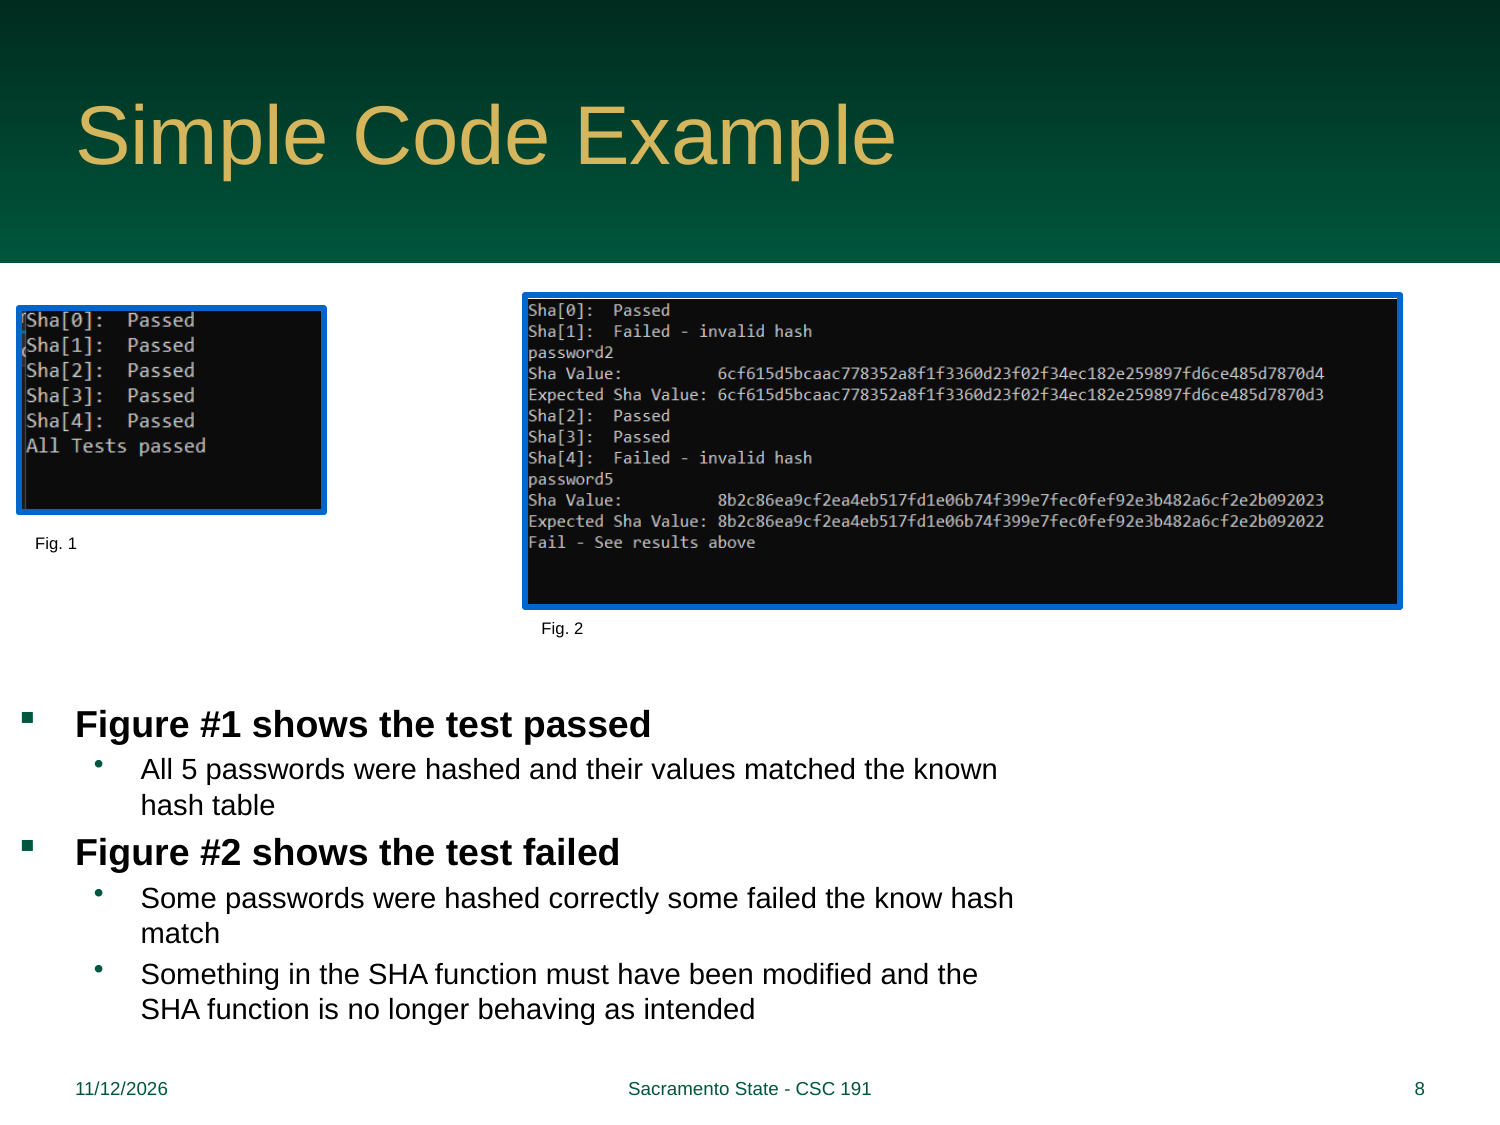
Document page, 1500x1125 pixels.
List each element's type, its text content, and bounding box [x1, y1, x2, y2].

text_box [523, 293, 1402, 300]
text_box Fig. 2 [524, 614, 600, 657]
picture [19, 308, 325, 513]
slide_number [75, 1050, 375, 1125]
title Simple Code Example [75, 18, 1425, 244]
picture [524, 299, 1401, 608]
footer Sacramento State - CSC 191 [393, 1050, 1107, 1125]
slide_number 8 [1125, 1050, 1425, 1125]
text_box Fig. 1 [18, 519, 94, 572]
list Figure #1 shows the test passed All 5 passwords were hashed and their values matched the known hash table Figure #2 shows the test failed Some passwords were hashed correctly some failed the know hash match Something in the SHA function must have been modified and the SHA function is no longer behaving as intended [18, 675, 1032, 1050]
